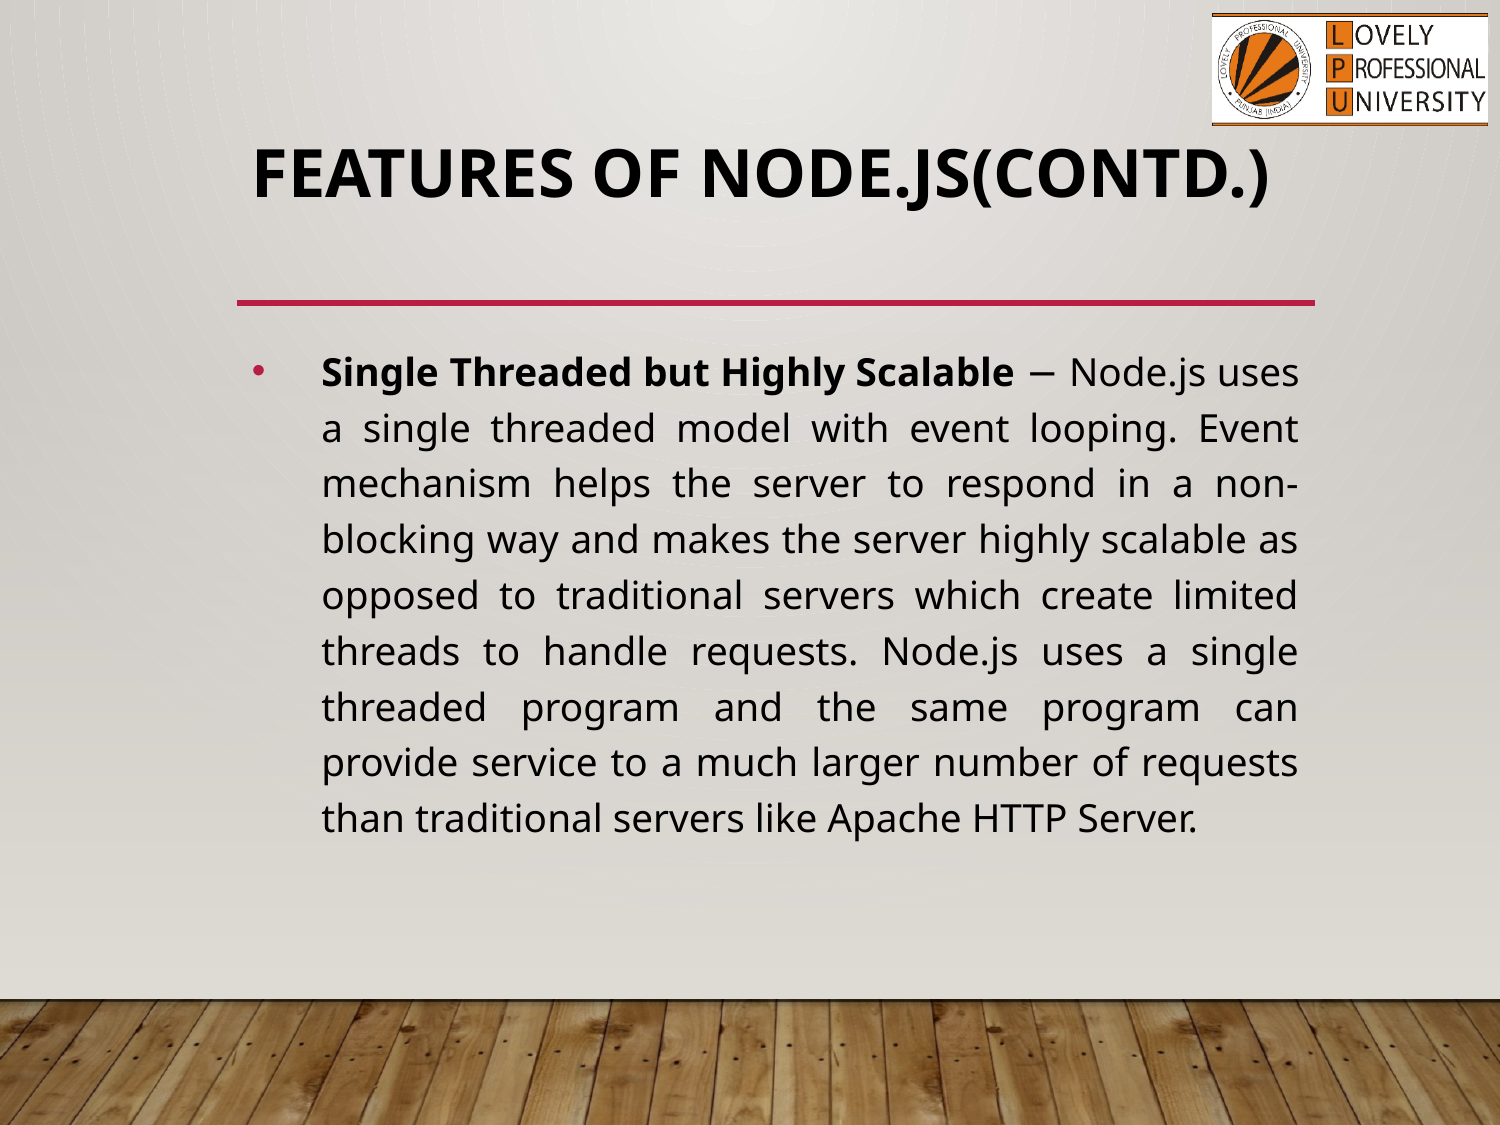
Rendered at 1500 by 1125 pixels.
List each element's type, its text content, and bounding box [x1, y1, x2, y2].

title Features of node.js(contd.) [236, 131, 1315, 305]
picture [0, 999, 1500, 1125]
list Single Threaded but Highly Scalable − Node.js uses a single threaded model with event looping. Event mechanism helps the server to respond in a non-blocking way and makes the server highly scalable as opposed to traditional servers which create limited threads to handle requests. Node.js uses a single threaded program and the same program can provide service to a much larger number of requests than traditional servers like Apache HTTP Server. [236, 330, 1315, 897]
picture [1212, 13, 1488, 126]
